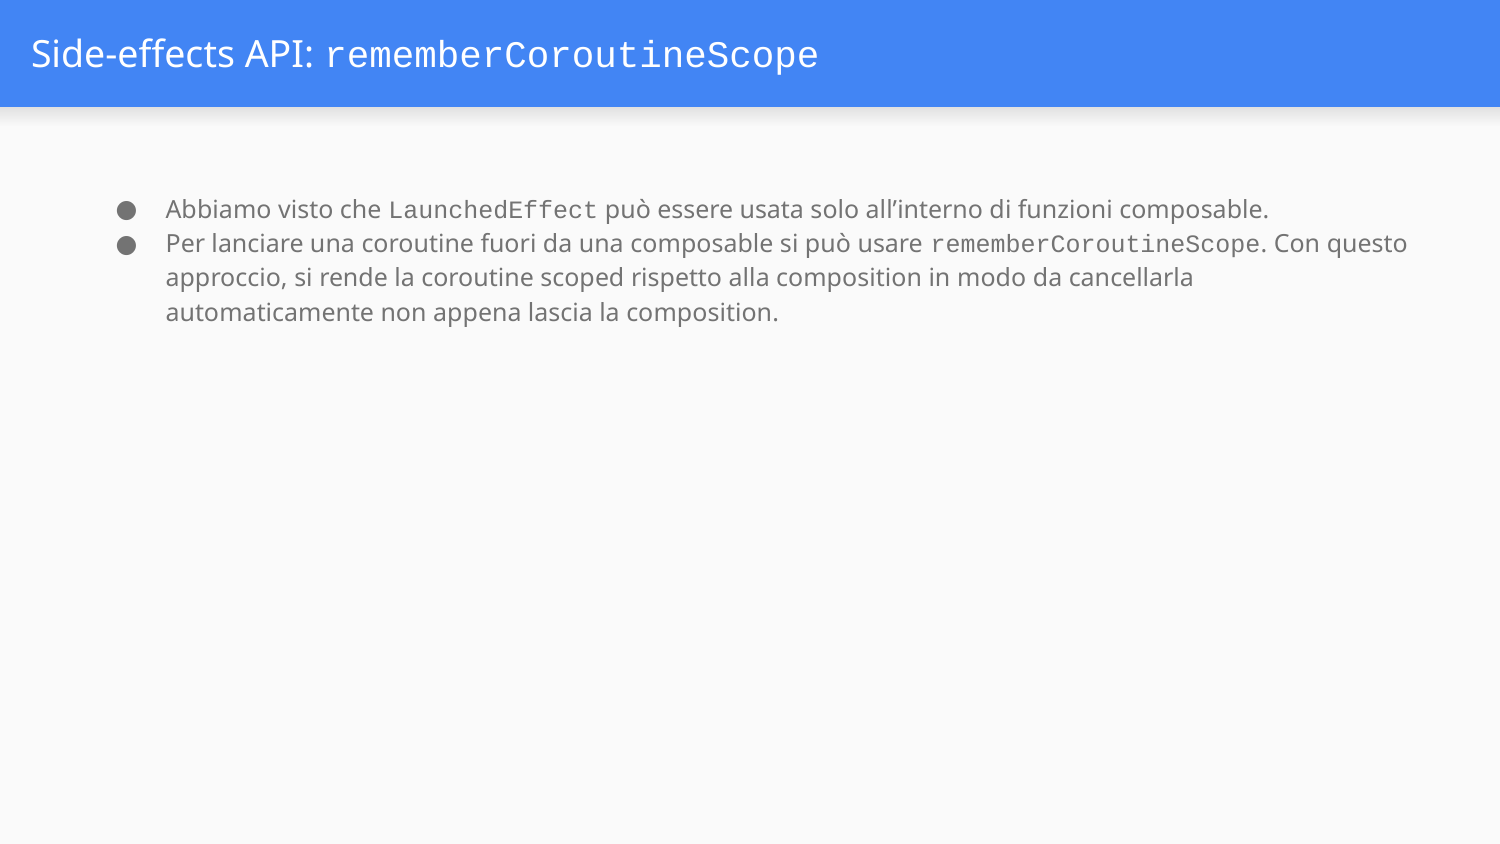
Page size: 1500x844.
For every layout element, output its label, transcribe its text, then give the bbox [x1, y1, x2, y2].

list Abbiamo visto che LaunchedEffect può essere usata solo all’interno di funzioni composable. Per lanciare una coroutine fuori da una composable si può usare rememberCoroutineScope. Con questo approccio, si rende la coroutine scoped rispetto alla composition in modo da cancellarla automaticamente non appena lascia la composition. [75, 173, 1425, 844]
title Side-effects API: rememberCoroutineScope [16, 2, 1464, 102]
